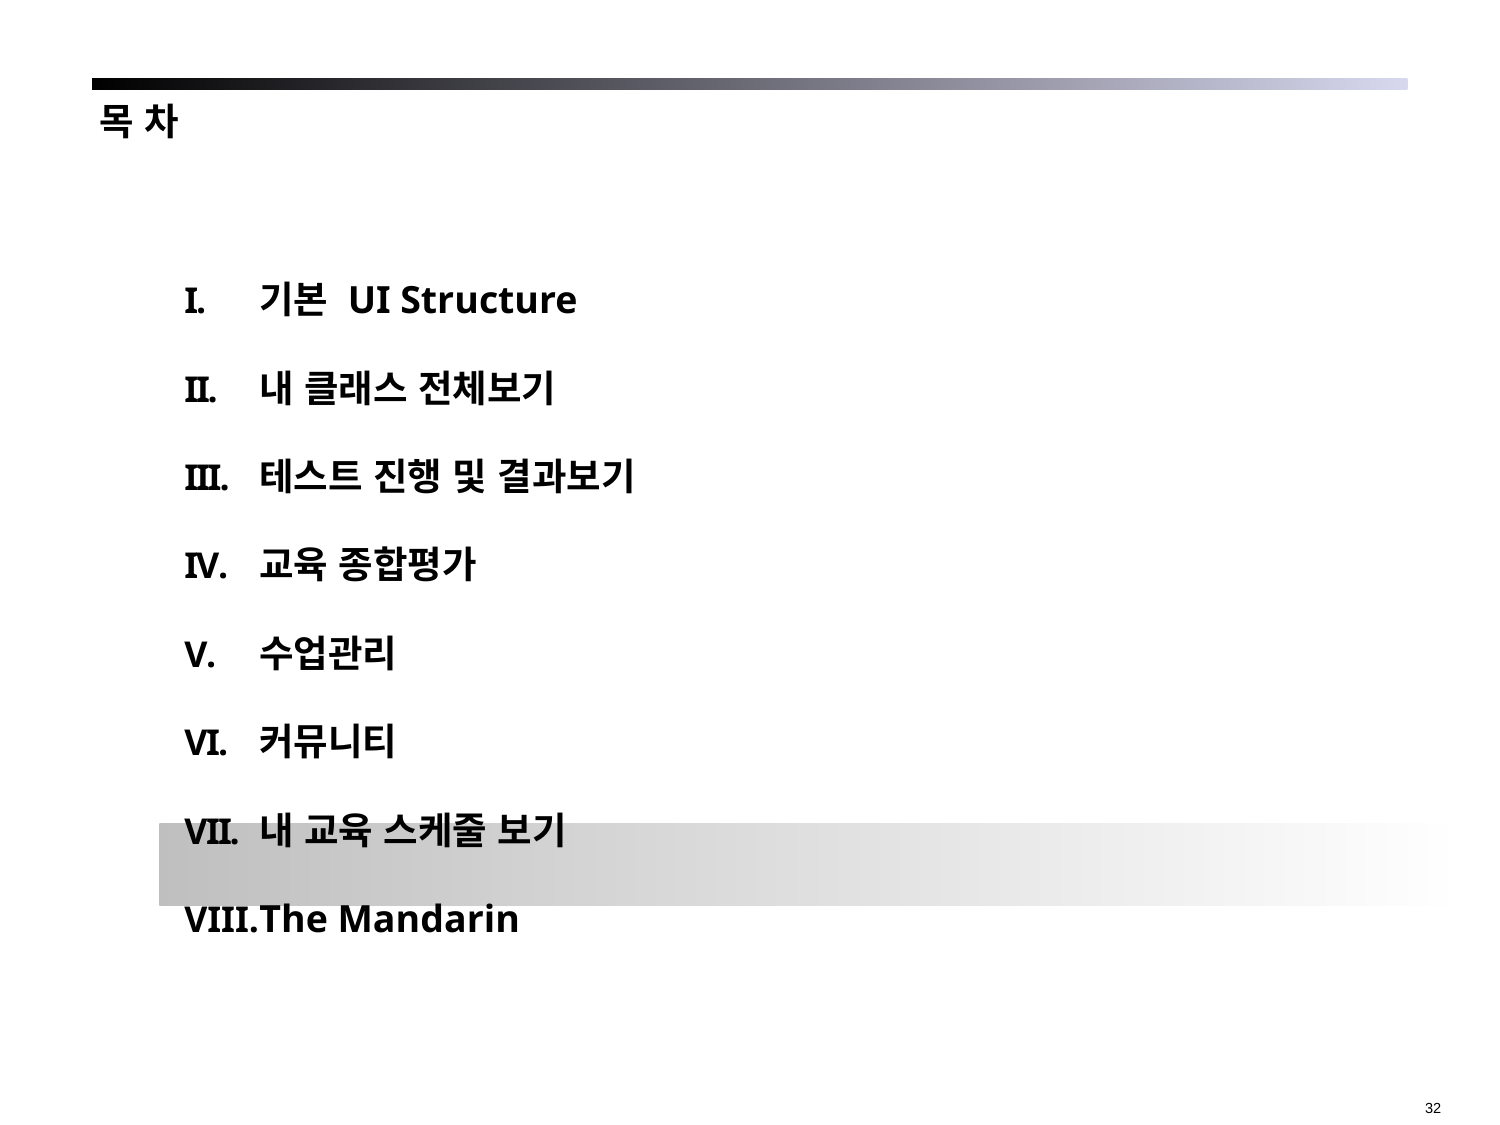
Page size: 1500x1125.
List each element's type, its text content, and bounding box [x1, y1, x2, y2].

text_box 목 차 [99, 91, 1500, 225]
text_box [159, 823, 169, 906]
text_box 기본 UI Structure 내 클래스 전체보기 테스트 진행 및 결과보기 교육 종합평가 수업관리 커뮤니티 내 교육 스케줄 보기 The Mandarin [169, 255, 1456, 948]
